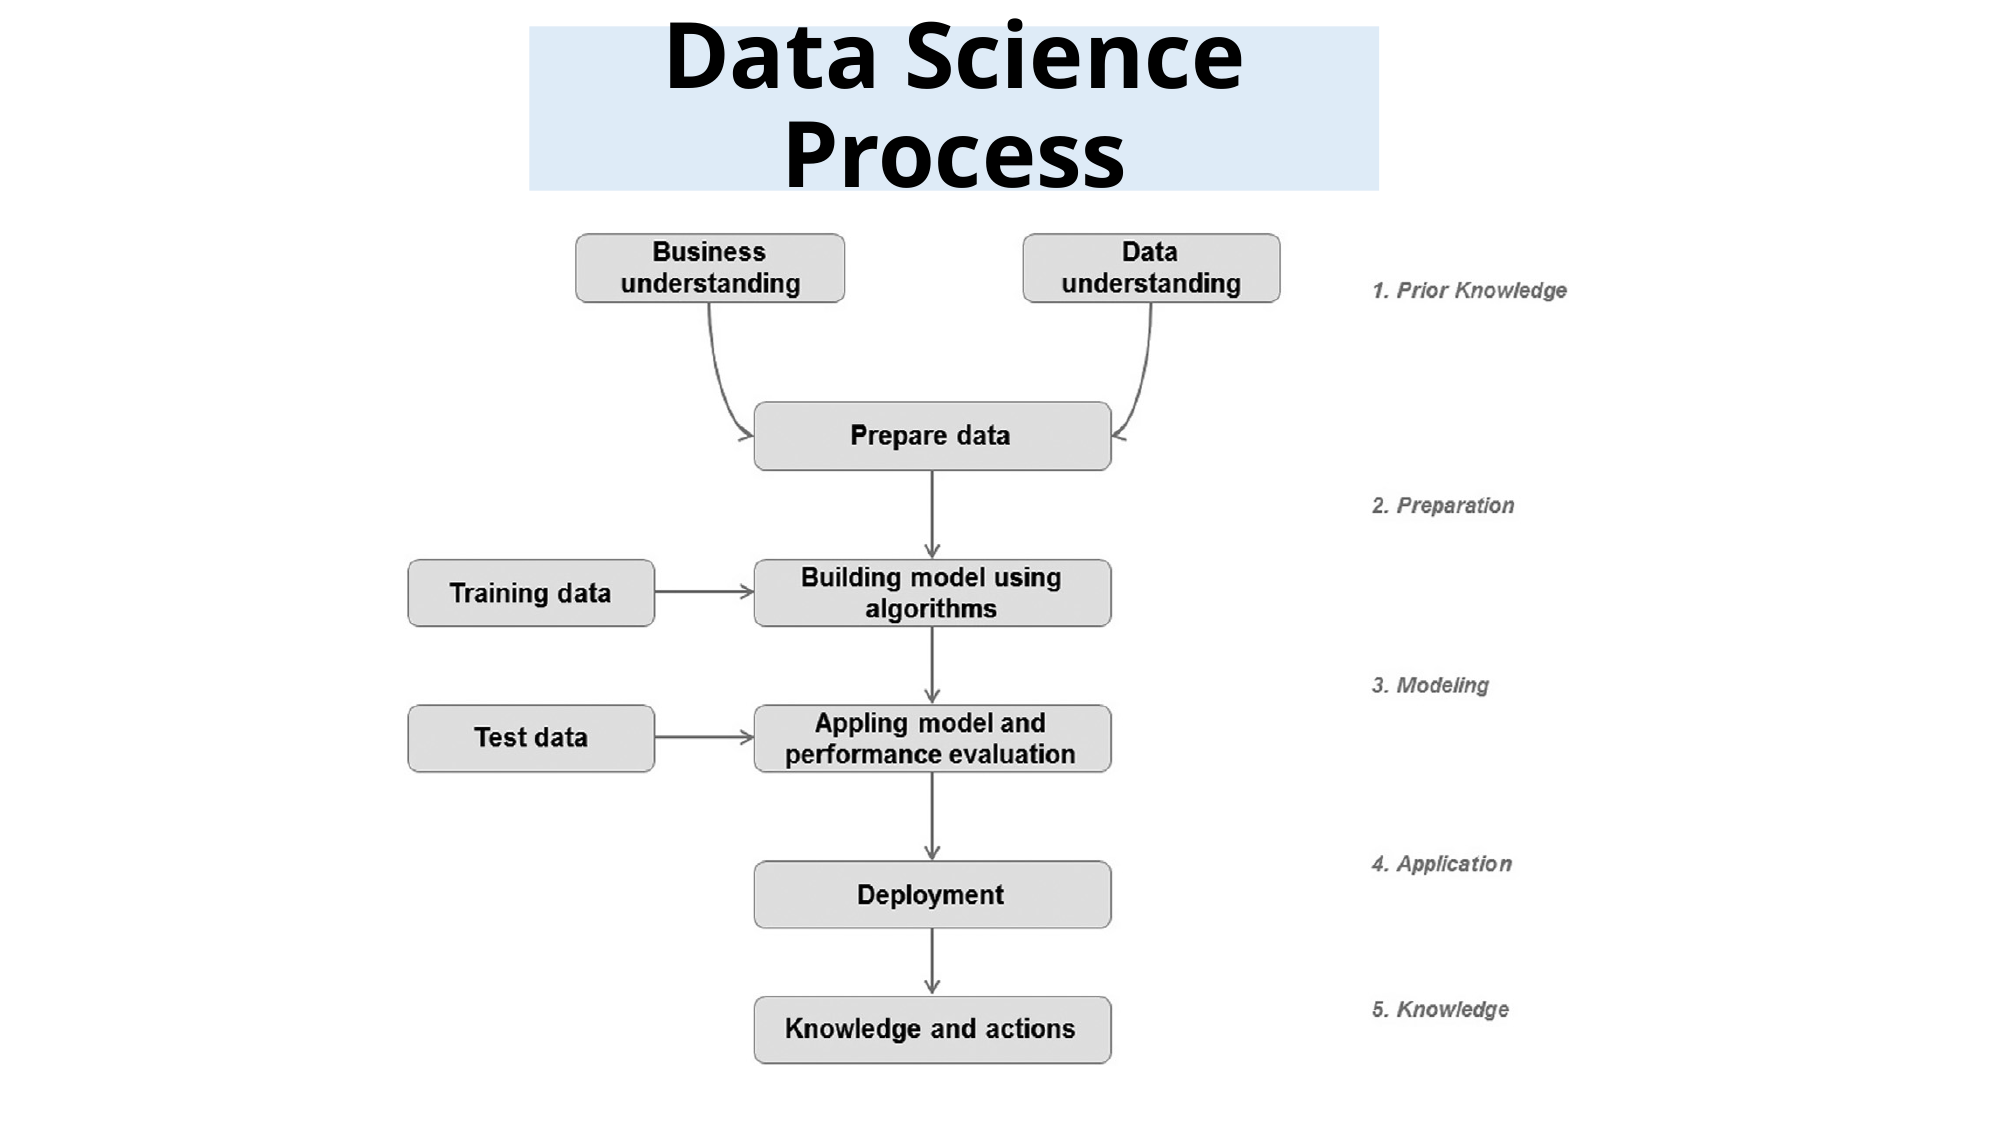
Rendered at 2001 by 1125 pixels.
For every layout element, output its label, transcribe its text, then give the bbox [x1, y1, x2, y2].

title Data Science Process [529, 26, 1380, 191]
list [403, 230, 1569, 1066]
